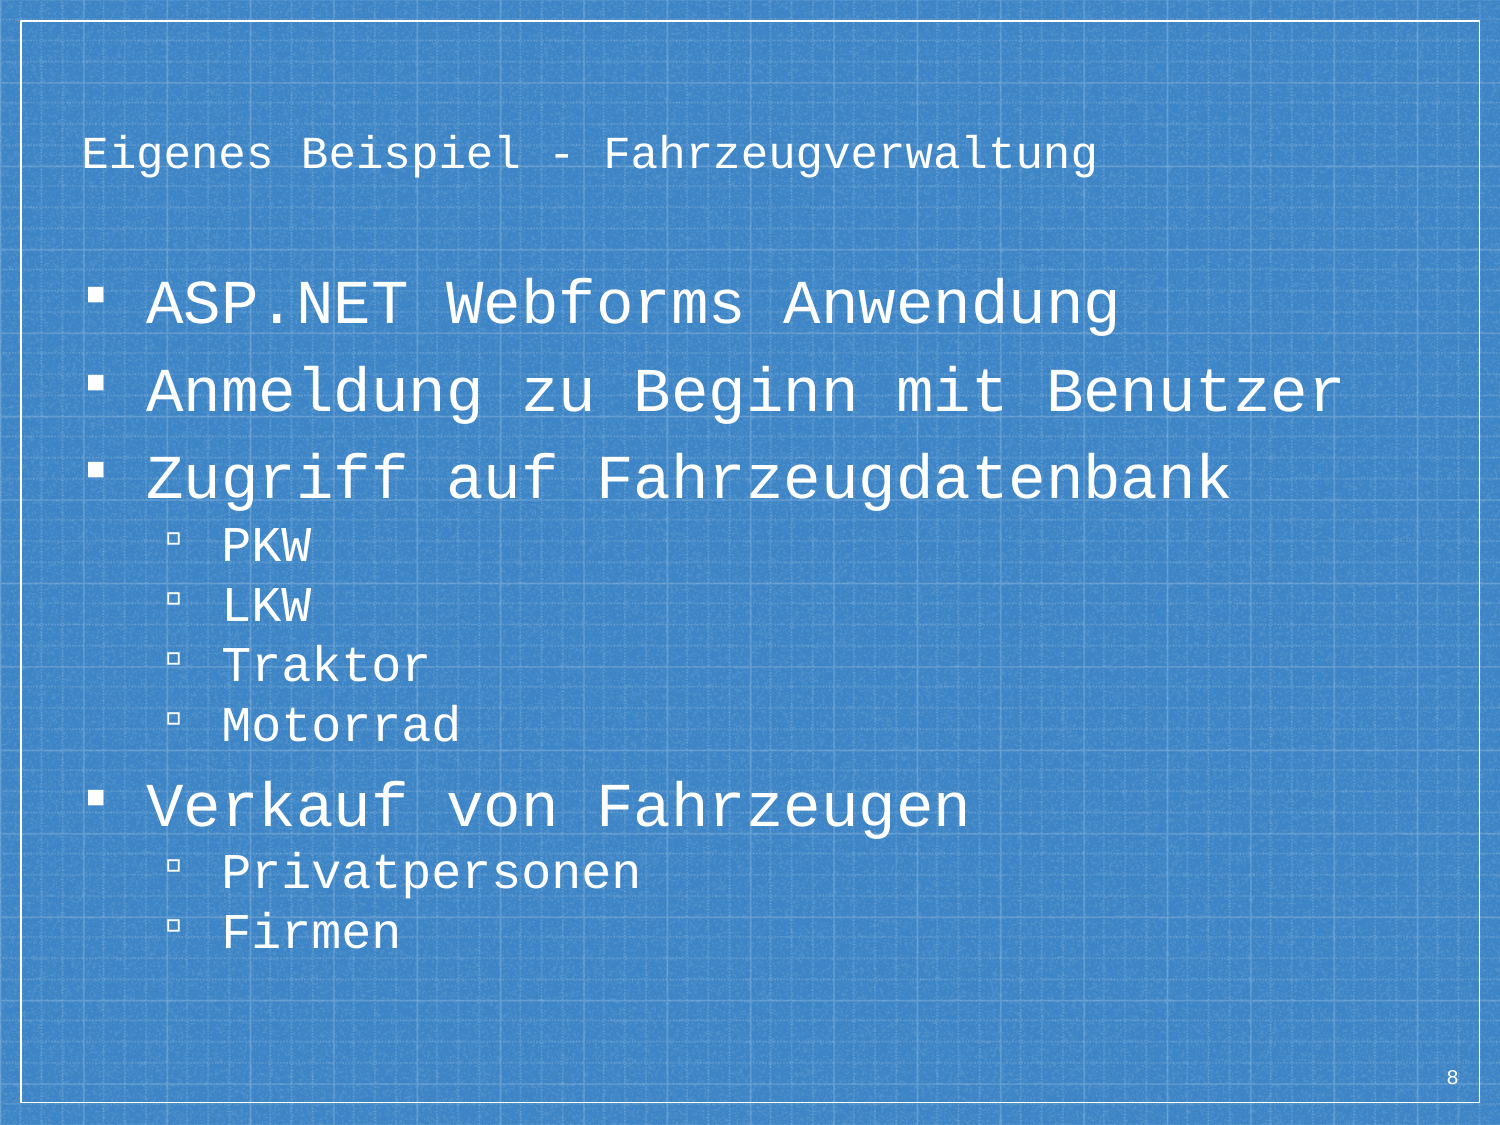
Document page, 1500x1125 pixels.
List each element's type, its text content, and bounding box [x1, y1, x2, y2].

picture [0, 0, 1500, 1125]
list ASP.NET Webforms Anwendung Anmeldung zu Beginn mit Benutzer Zugriff auf Fahrzeugdatenbank PKW LKW Traktor Motorrad Verkauf von Fahrzeugen Privatpersonen Firmen [56, 246, 1417, 1042]
slide_number 8 [1398, 1048, 1474, 1113]
title Eigenes Beispiel - Fahrzeugverwaltung [66, 108, 1417, 199]
